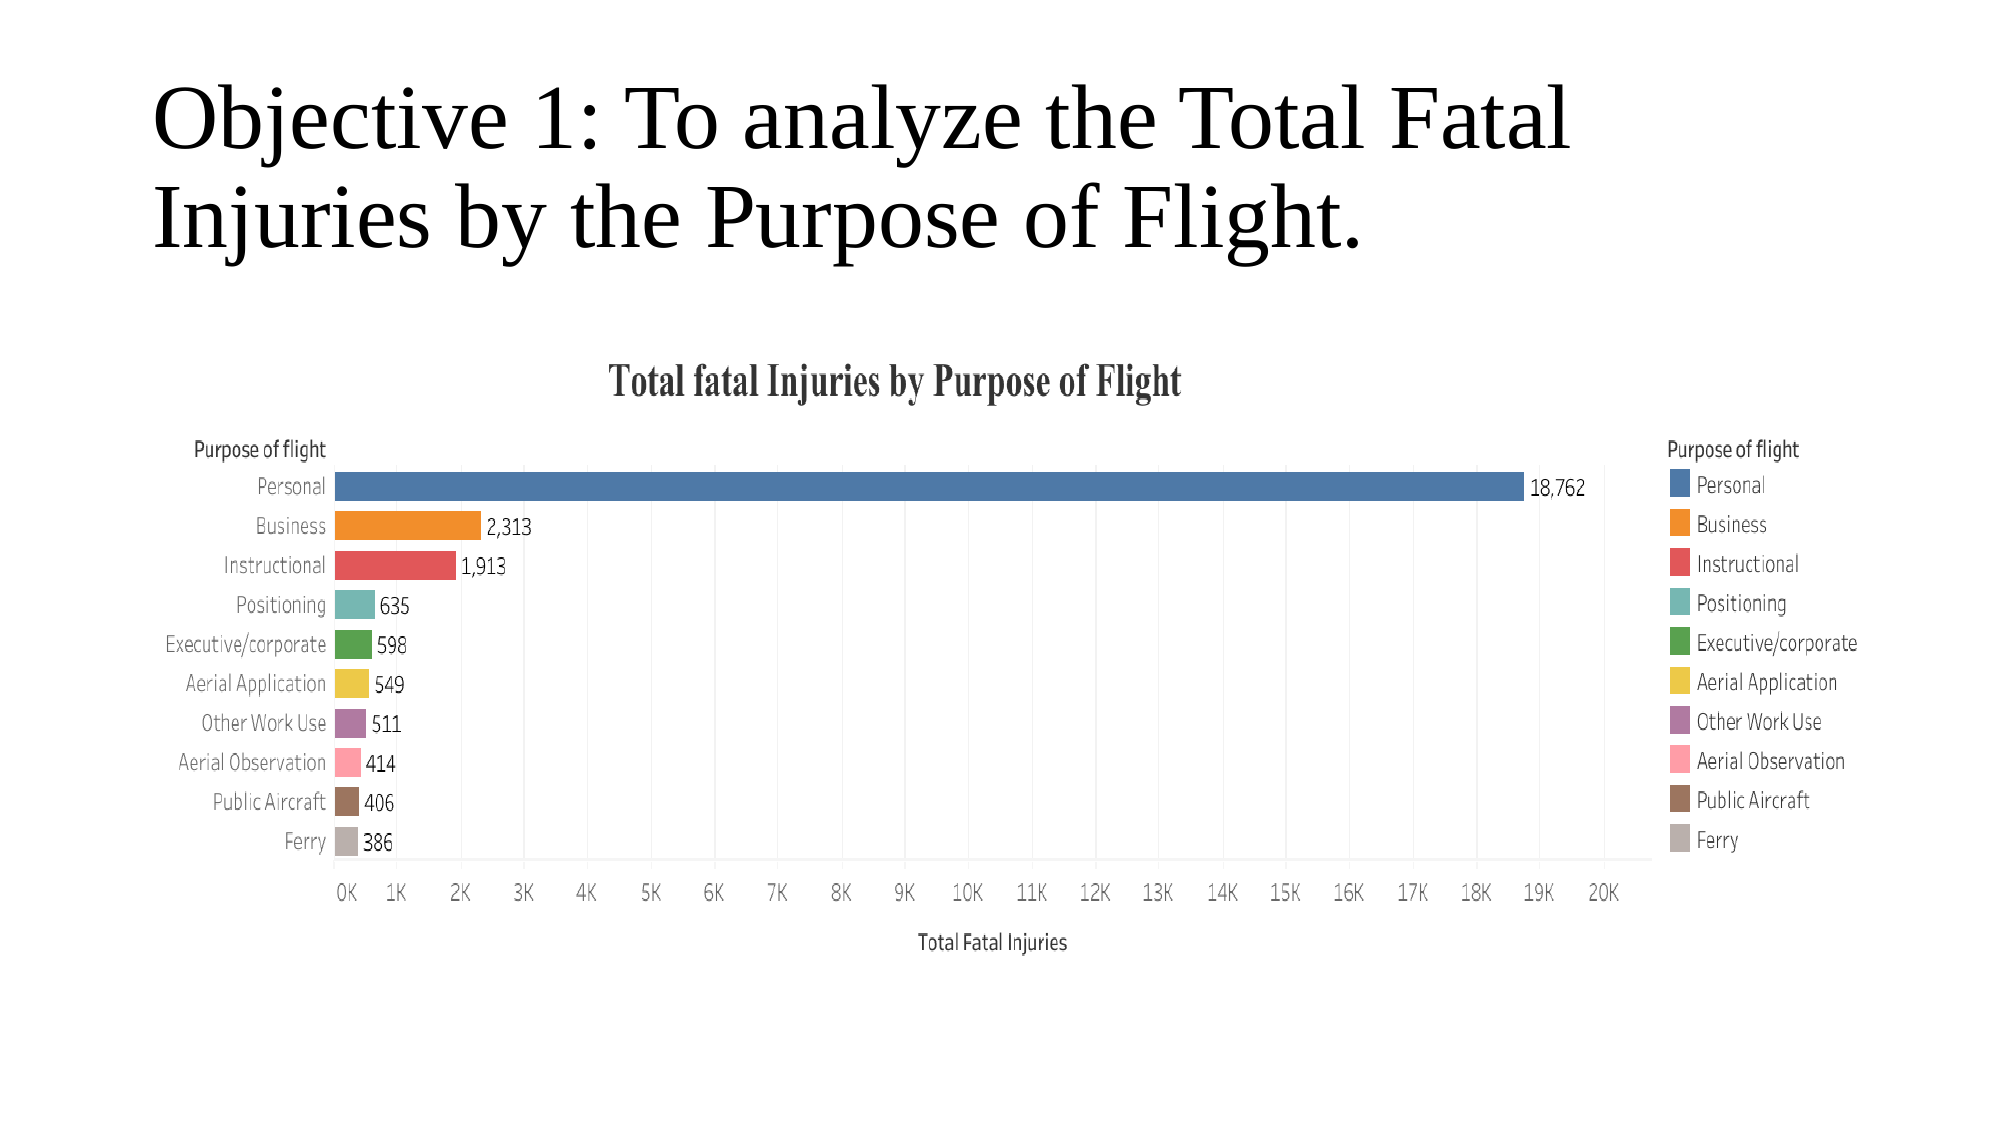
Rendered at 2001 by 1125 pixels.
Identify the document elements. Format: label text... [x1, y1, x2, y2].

title Objective 1: To analyze the Total Fatal Injuries by the Purpose of Flight. [137, 59, 1863, 278]
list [137, 341, 1863, 972]
